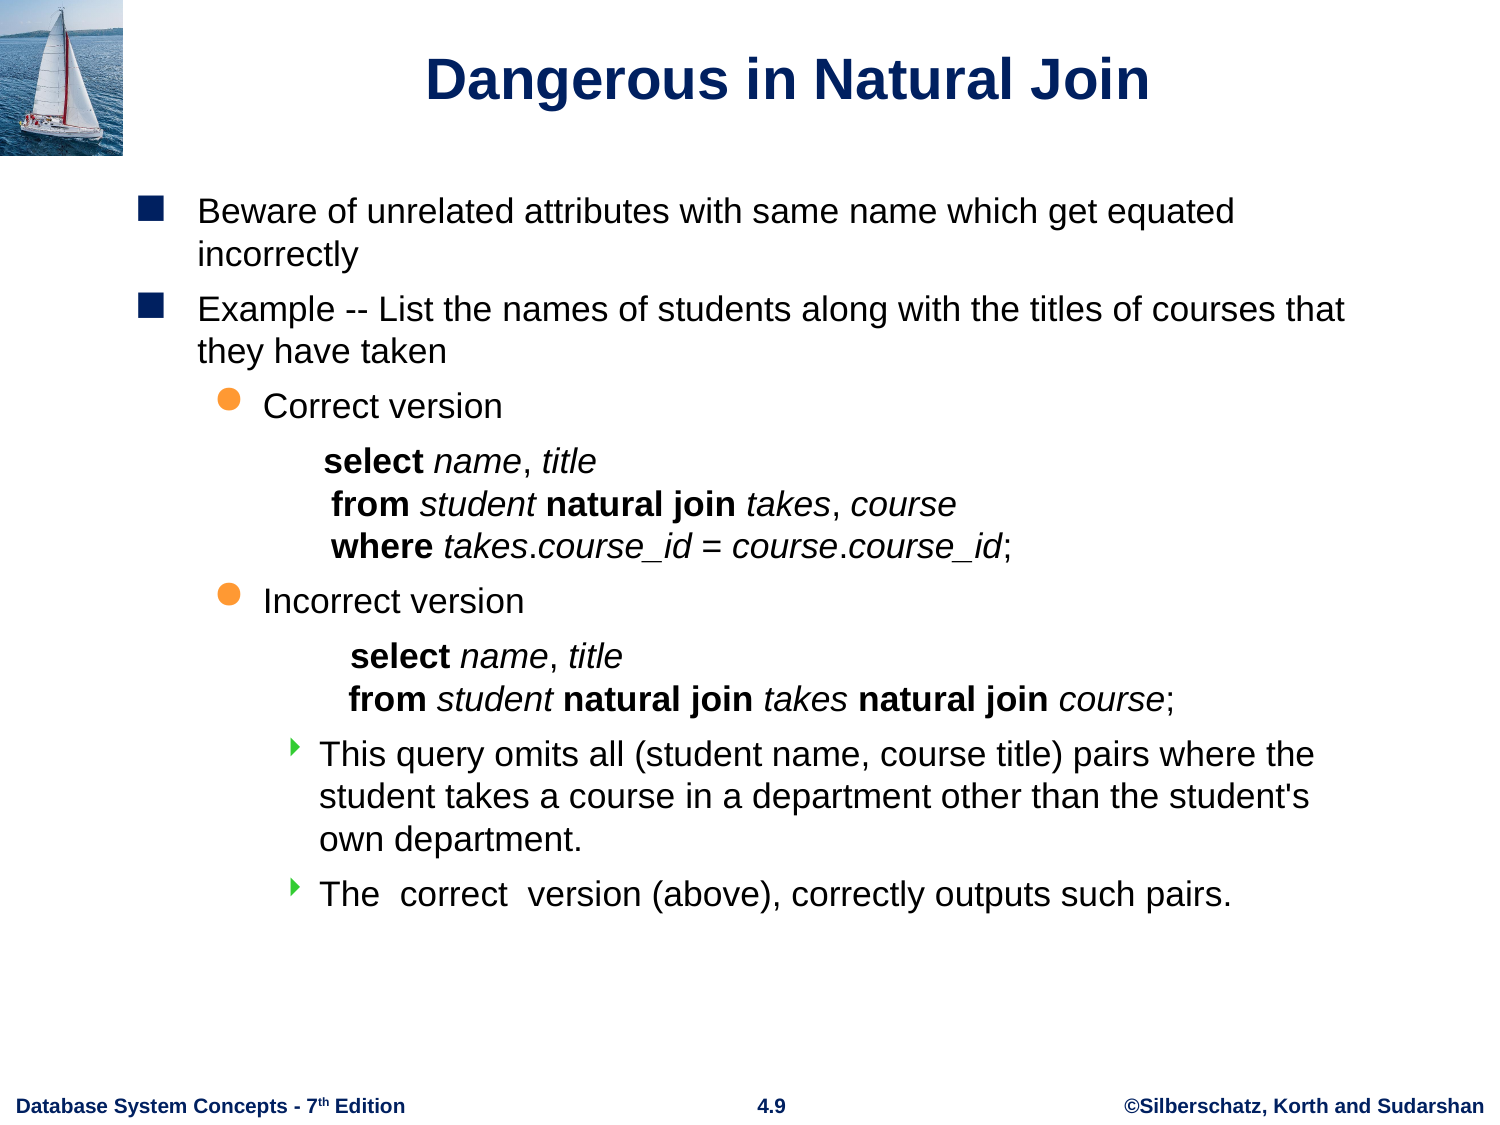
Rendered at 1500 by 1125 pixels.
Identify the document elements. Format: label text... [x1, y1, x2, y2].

picture [0, 0, 123, 156]
title Dangerous in Natural Join [125, 18, 1452, 120]
list Beware of unrelated attributes with same name which get equated incorrectly Example -- List the names of students along with the titles of courses that they have taken Correct version select name, title from student natural join takes, course where takes.course_id = course.course_id; Incorrect version select name, title from student natural join takes natural join course; This query omits all (student name, course title) pairs where the student takes a course in a department other than the student's own department. The correct version (above), correctly outputs such pairs. [126, 180, 1384, 992]
